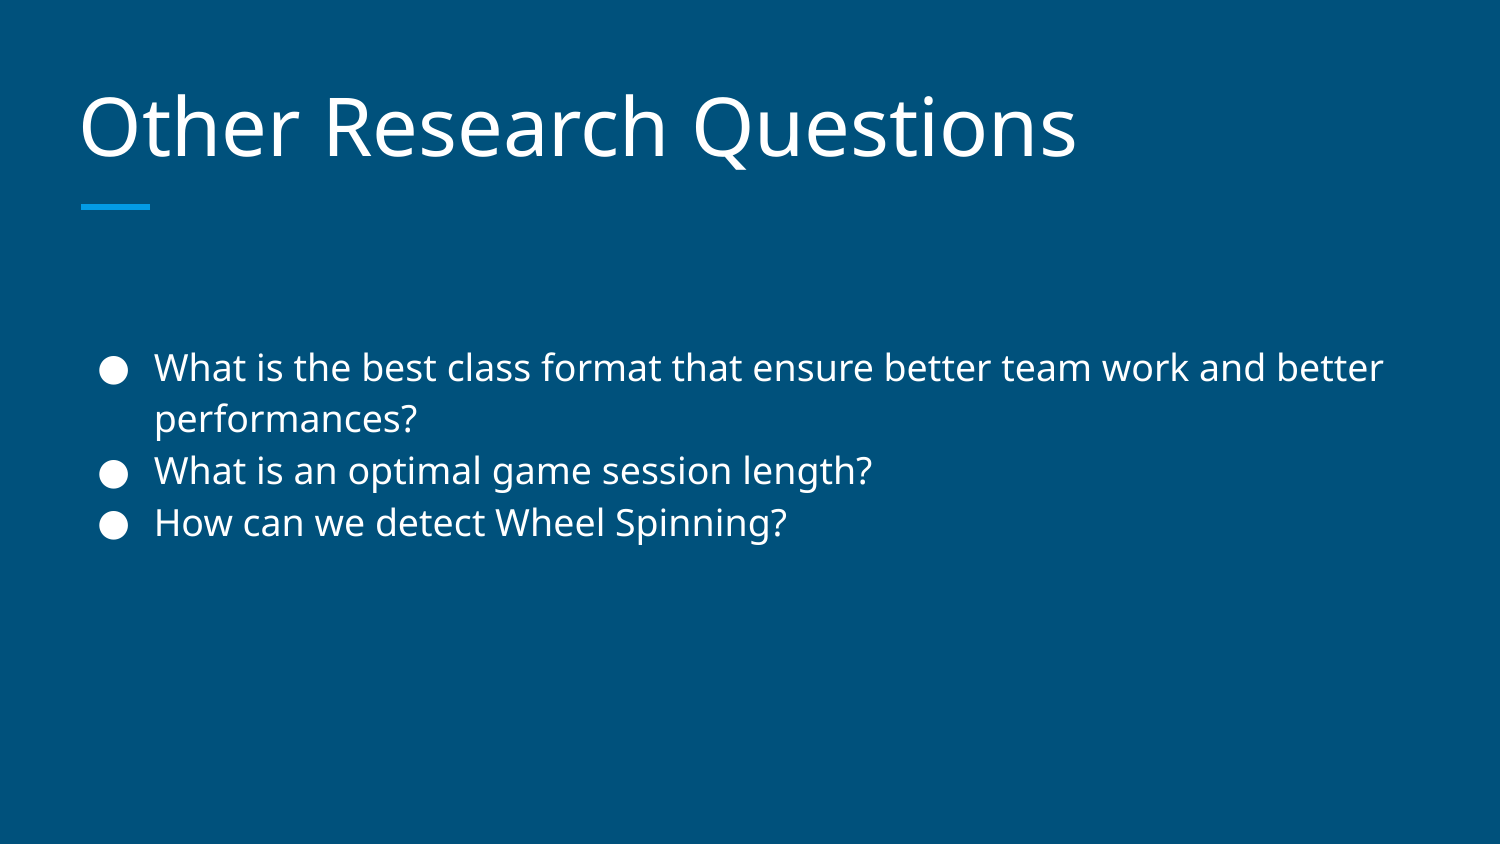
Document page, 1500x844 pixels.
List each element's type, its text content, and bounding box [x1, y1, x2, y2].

list What is the best class format that ensure better team work and better performances? What is an optimal game session length? How can we detect Wheel Spinning? [63, 322, 1437, 750]
title Other Research Questions [63, 75, 1437, 188]
